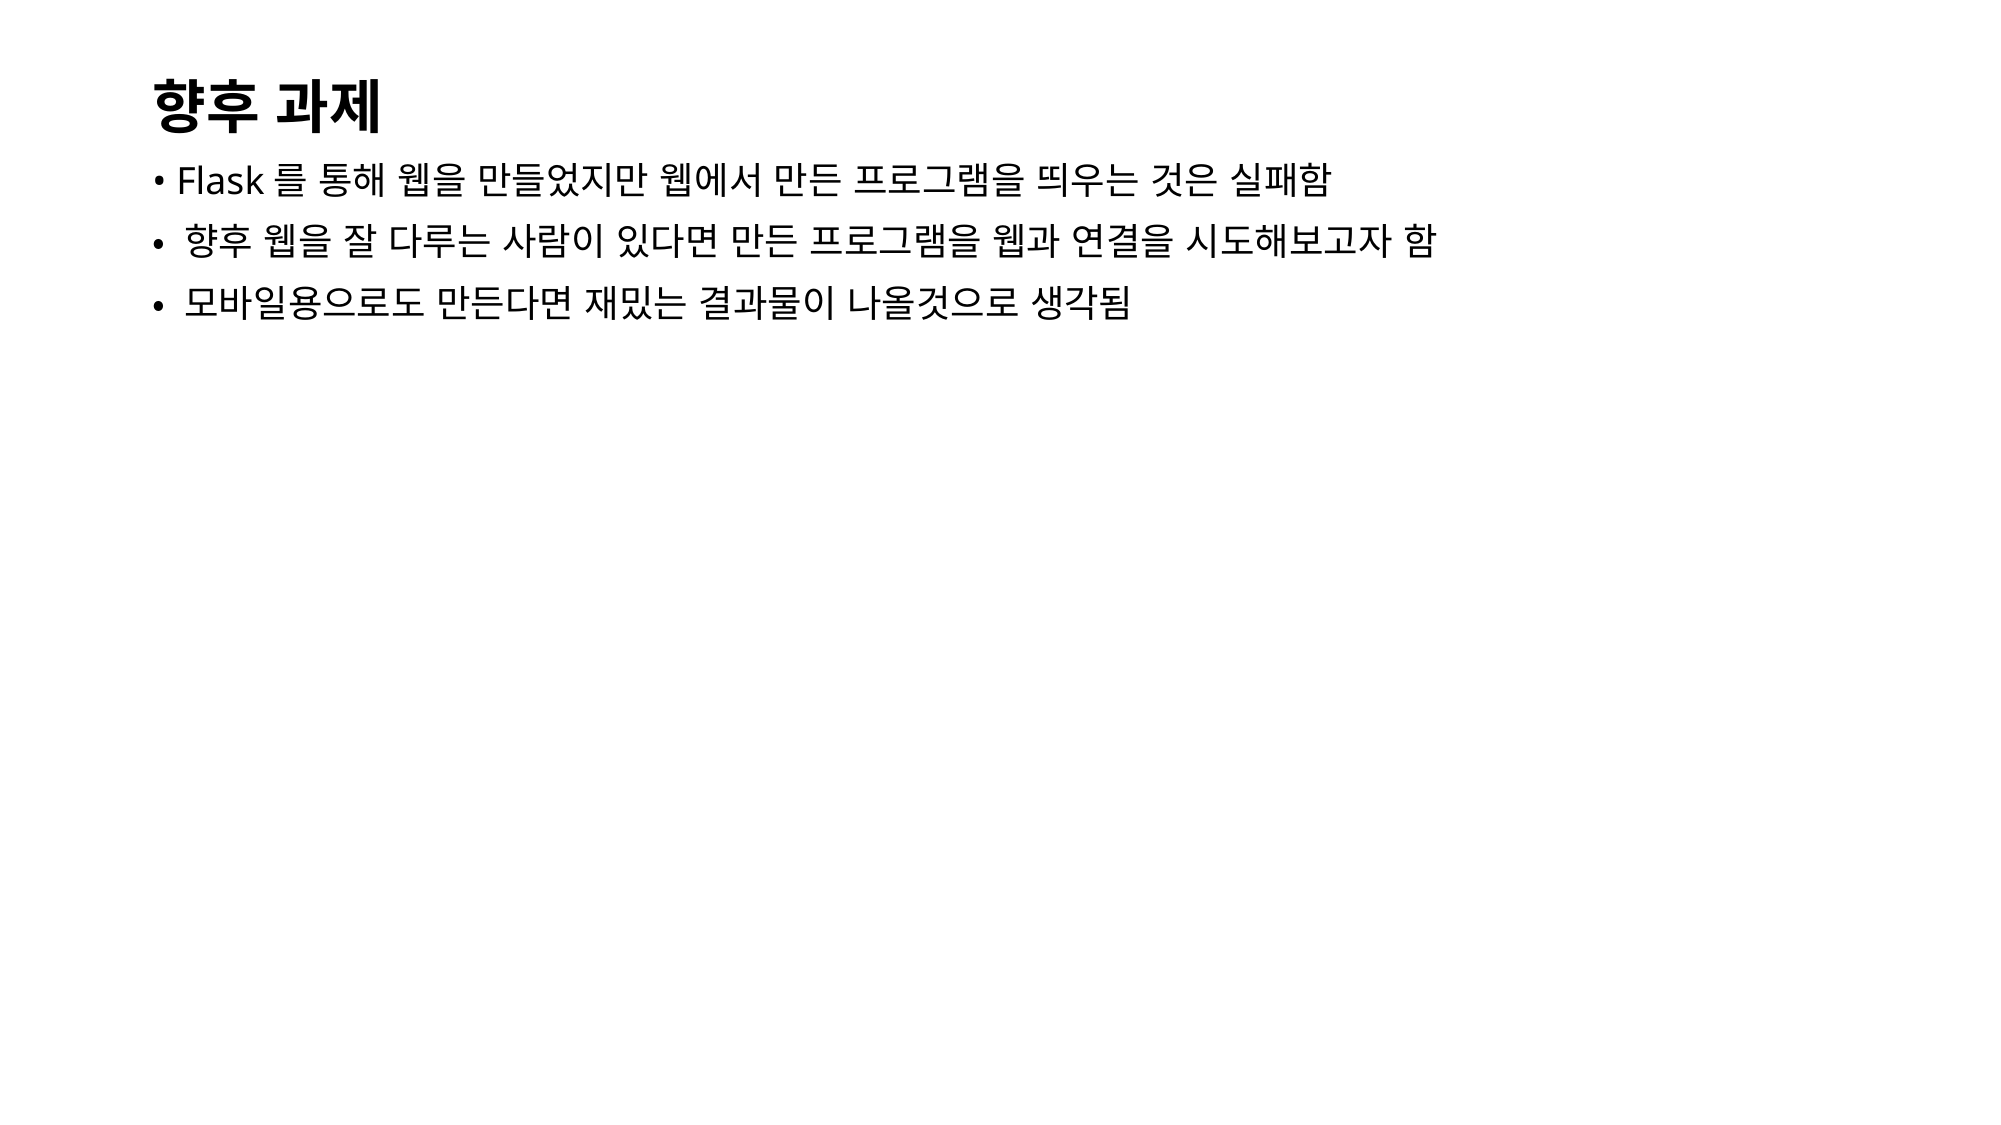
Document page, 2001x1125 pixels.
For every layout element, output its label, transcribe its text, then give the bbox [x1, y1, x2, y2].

text_box 향후 과제 • Flask를 통해 웹을 만들었지만 웹에서 만든 프로그램을 띄우는 것은 실패함 • 향후 웹을 잘 다루는 사람이 있다면 만든 프로그램을 웹과 연결을 시도해보고자 함 • 모바일용으로도 만든다면 재밌는 결과물이 나올것으로 생각됨 [137, 71, 1863, 1014]
